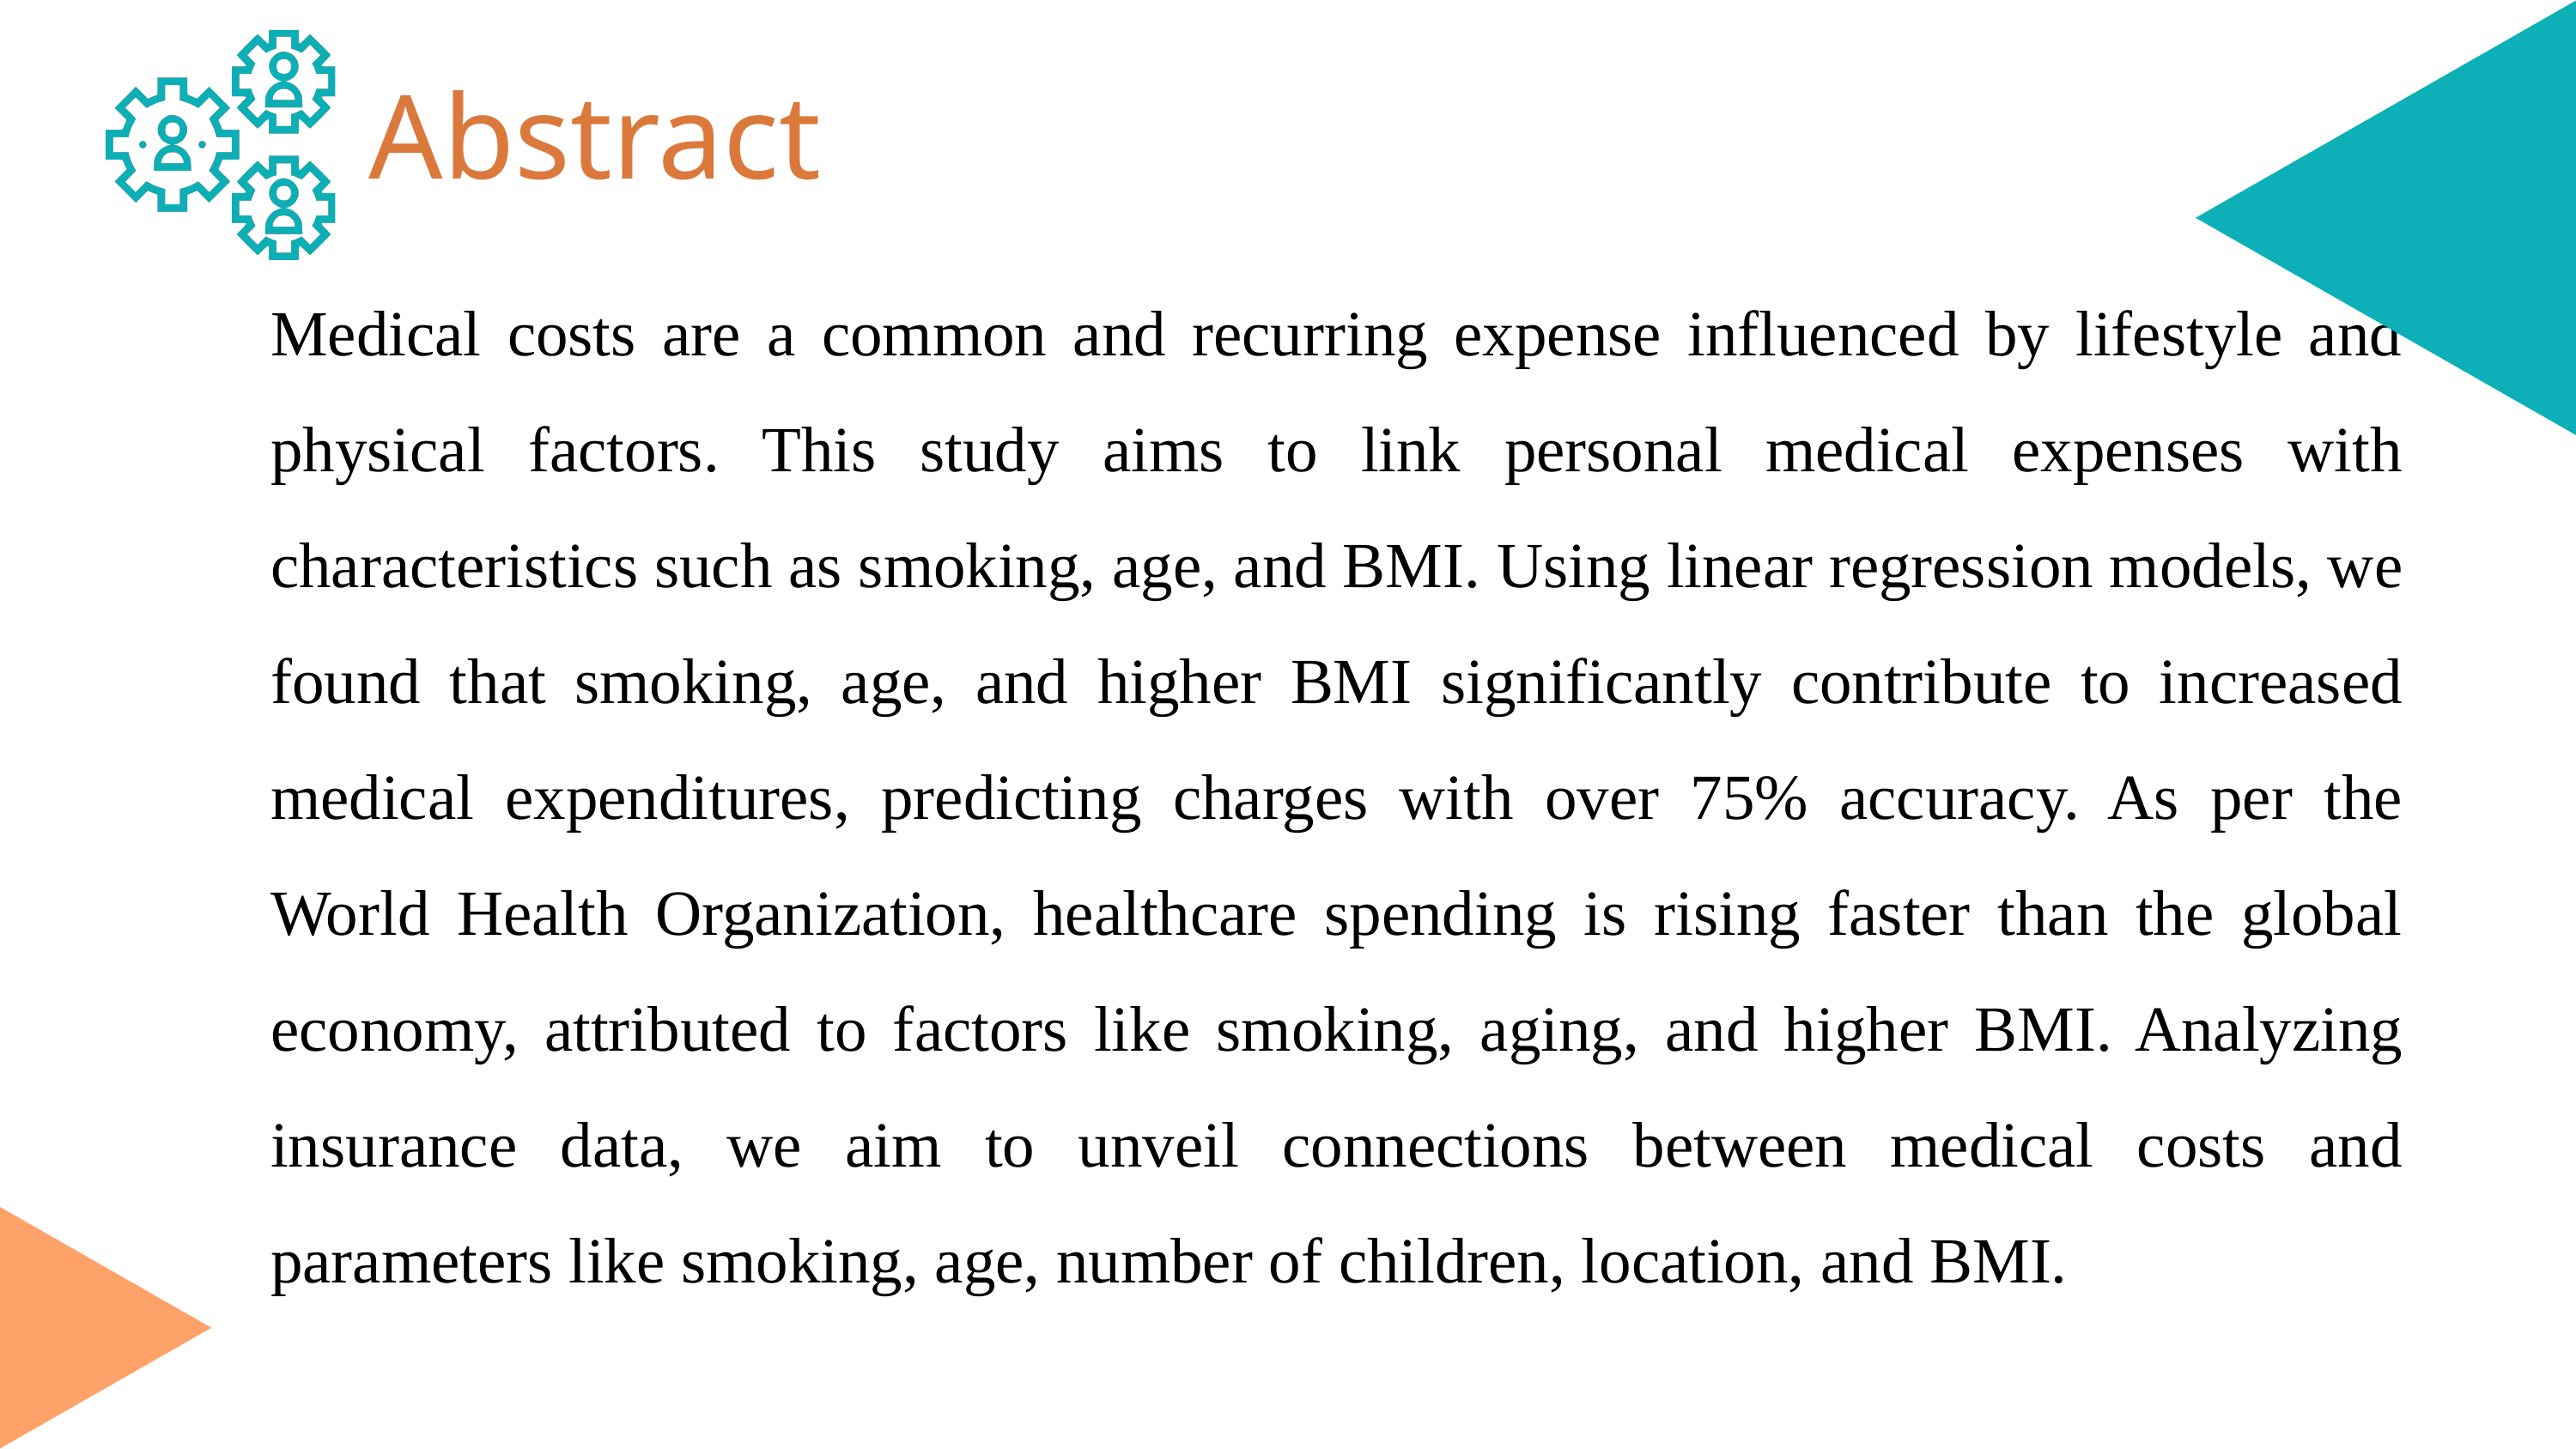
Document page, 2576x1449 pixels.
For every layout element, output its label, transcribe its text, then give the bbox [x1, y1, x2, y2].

text_box Abstract [368, 39, 1465, 203]
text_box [0, 1222, 227, 1434]
text_box [106, 30, 336, 260]
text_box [2168, 27, 2576, 409]
text_box Medical costs are a common and recurring expense influenced by lifestyle and physical factors. This study aims to link personal medical expenses with characteristics such as smoking, age, and BMI. Using linear regression models, we found that smoking, age, and higher BMI significantly contribute to increased medical expenditures, predicting charges with over 75% accuracy. As per the World Health Organization, healthcare spending is rising faster than the global economy, attributed to factors like smoking, aging, and higher BMI. Analyzing insurance data, we aim to unveil connections between medical costs and parameters like smoking, age, number of children, location, and BMI. [270, 252, 2404, 1296]
